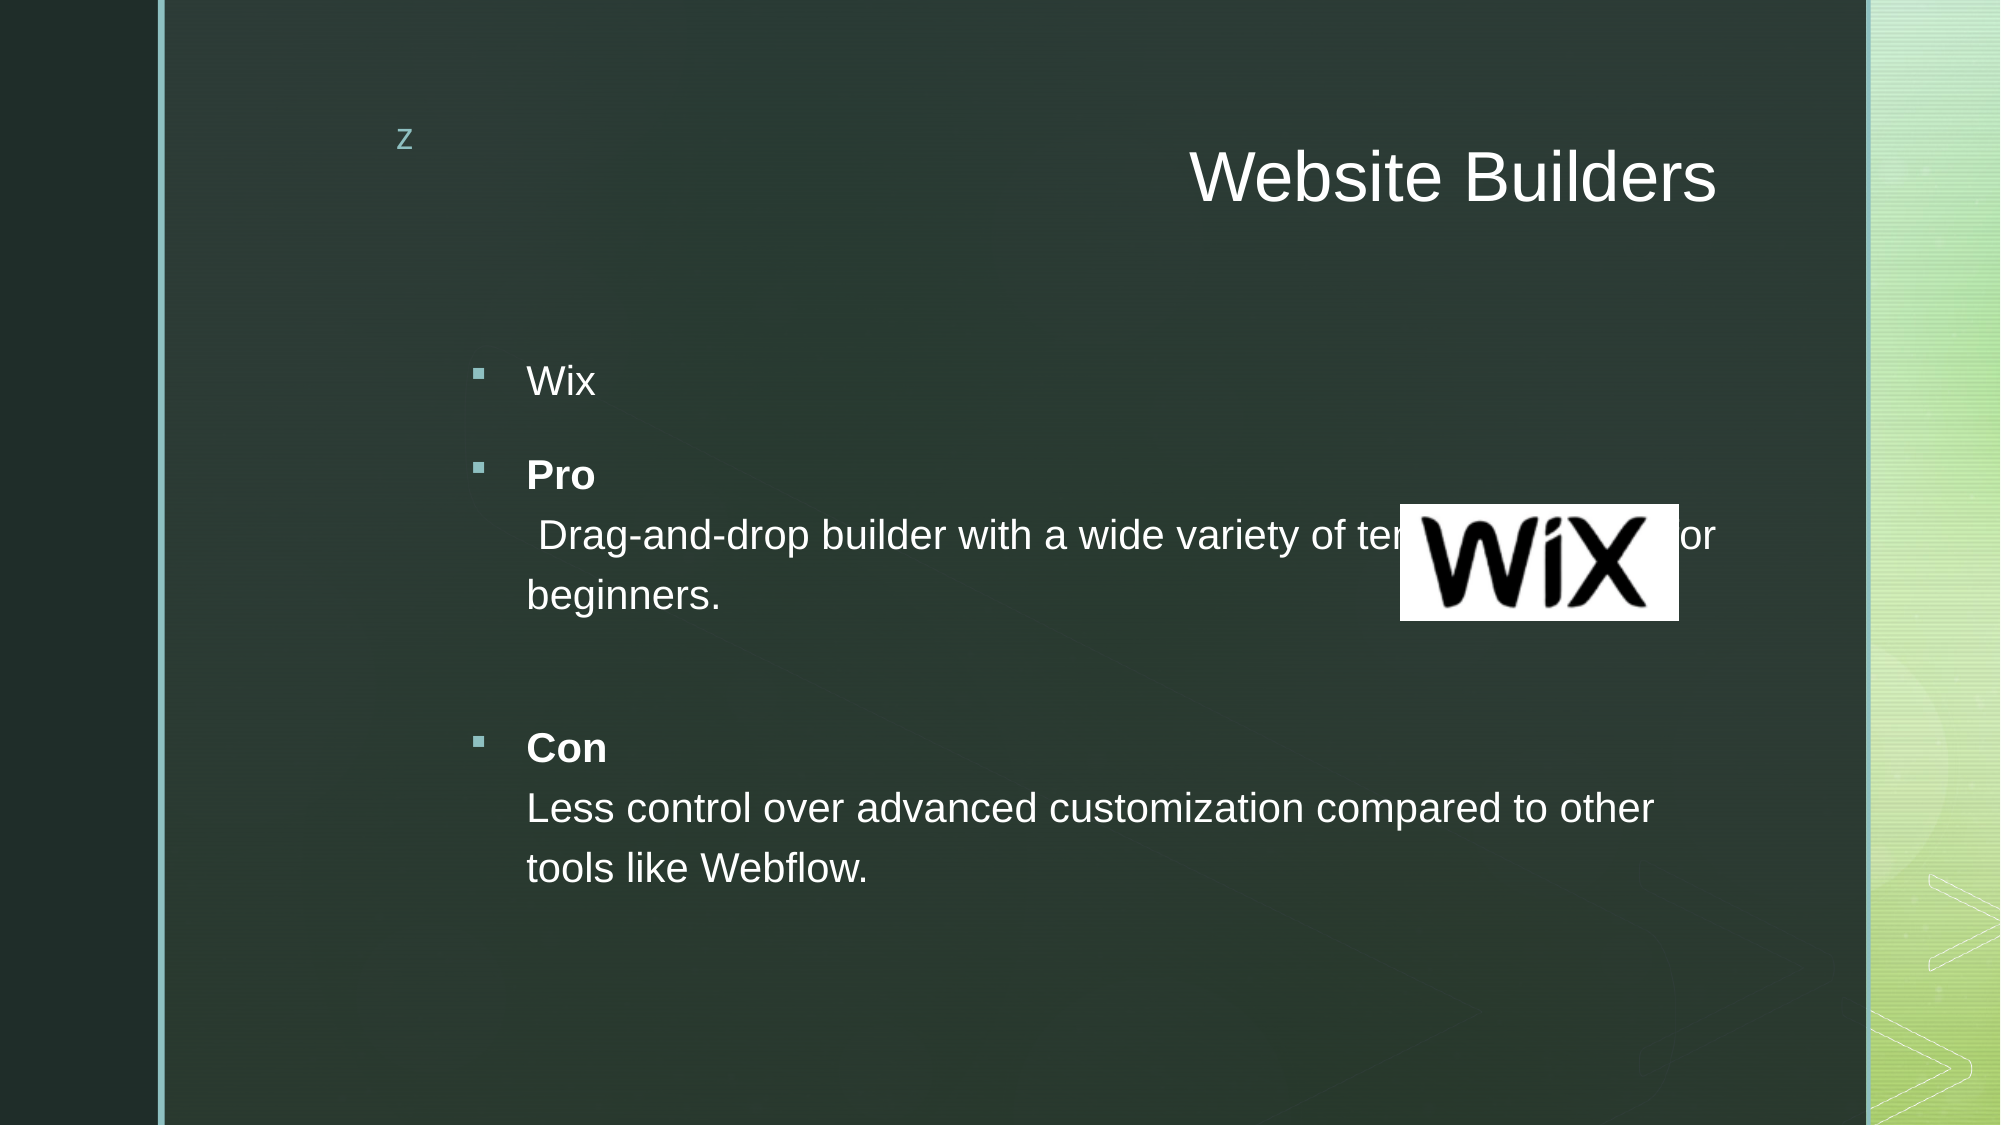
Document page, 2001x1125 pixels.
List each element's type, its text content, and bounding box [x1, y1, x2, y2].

picture [1871, 0, 2001, 1125]
picture [1400, 504, 1680, 621]
title Website Builders [428, 132, 1734, 310]
list Wix Pro Drag-and-drop builder with a wide variety of templates, great for beginners. Con Less control over advanced customization compared to other tools like Webflow. [454, 336, 1734, 993]
